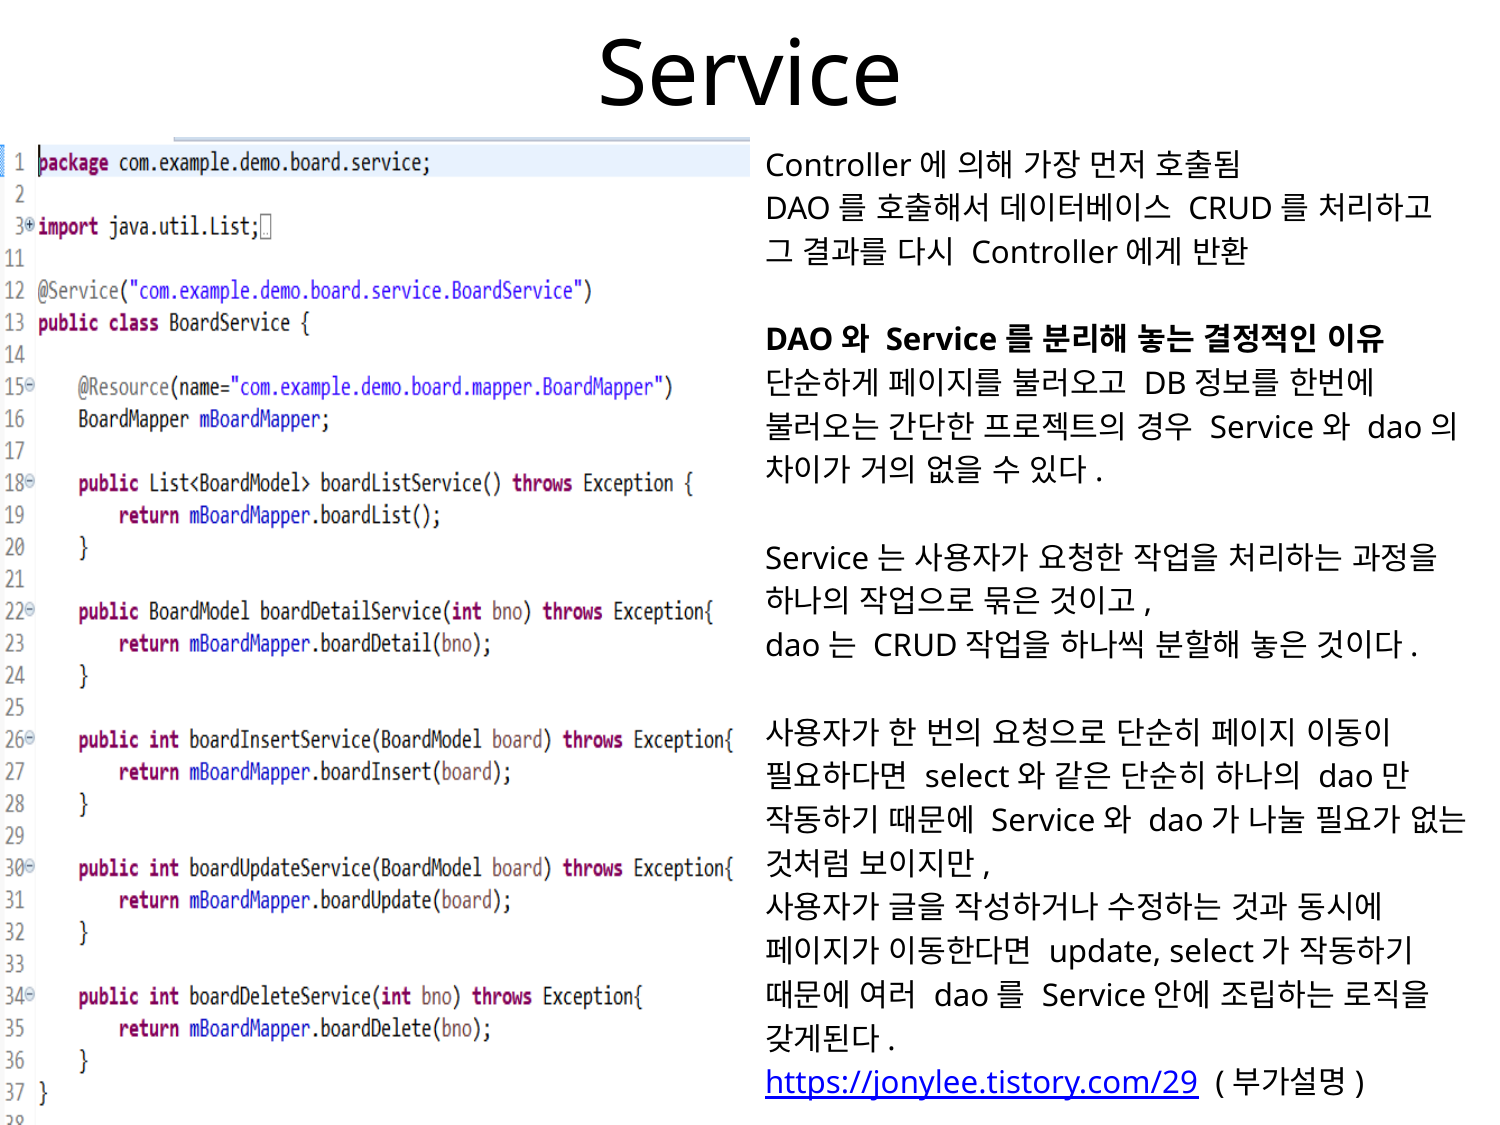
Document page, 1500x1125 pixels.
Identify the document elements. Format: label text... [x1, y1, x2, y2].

title Service [75, 0, 1425, 137]
list Controller에 의해 가장 먼저 호출됨 DAO를 호출해서 데이터베이스 CRUD를 처리하고 그 결과를 다시 Controller에게 반환 DAO와 Service를 분리해 놓는 결정적인 이유 단순하게 페이지를 불러오고 DB정보를 한번에 불러오는 간단한 프로젝트의 경우 Service와 dao의 차이가 거의 없을 수 있다. Service는 사용자가 요청한 작업을 처리하는 과정을 하나의 작업으로 묶은 것이고, dao는 CRUD작업을 하나씩 분할해 놓은 것이다. 사용자가 한 번의 요청으로 단순히 페이지 이동이 필요하다면 select와 같은 단순히 하나의 dao만 작동하기 때문에 Service와 dao가 나눌 필요가 없는 것처럼 보이지만, 사용자가 글을 작성하거나 수정하는 것과 동시에 페이지가 이동한다면 update, select가 작동하기 때문에 여러 dao를 Service안에 조립하는 로직을 갖게된다. https://jonylee.tistory.com/29 (부가설명) [753, 137, 1500, 1125]
picture [0, 136, 751, 1125]
